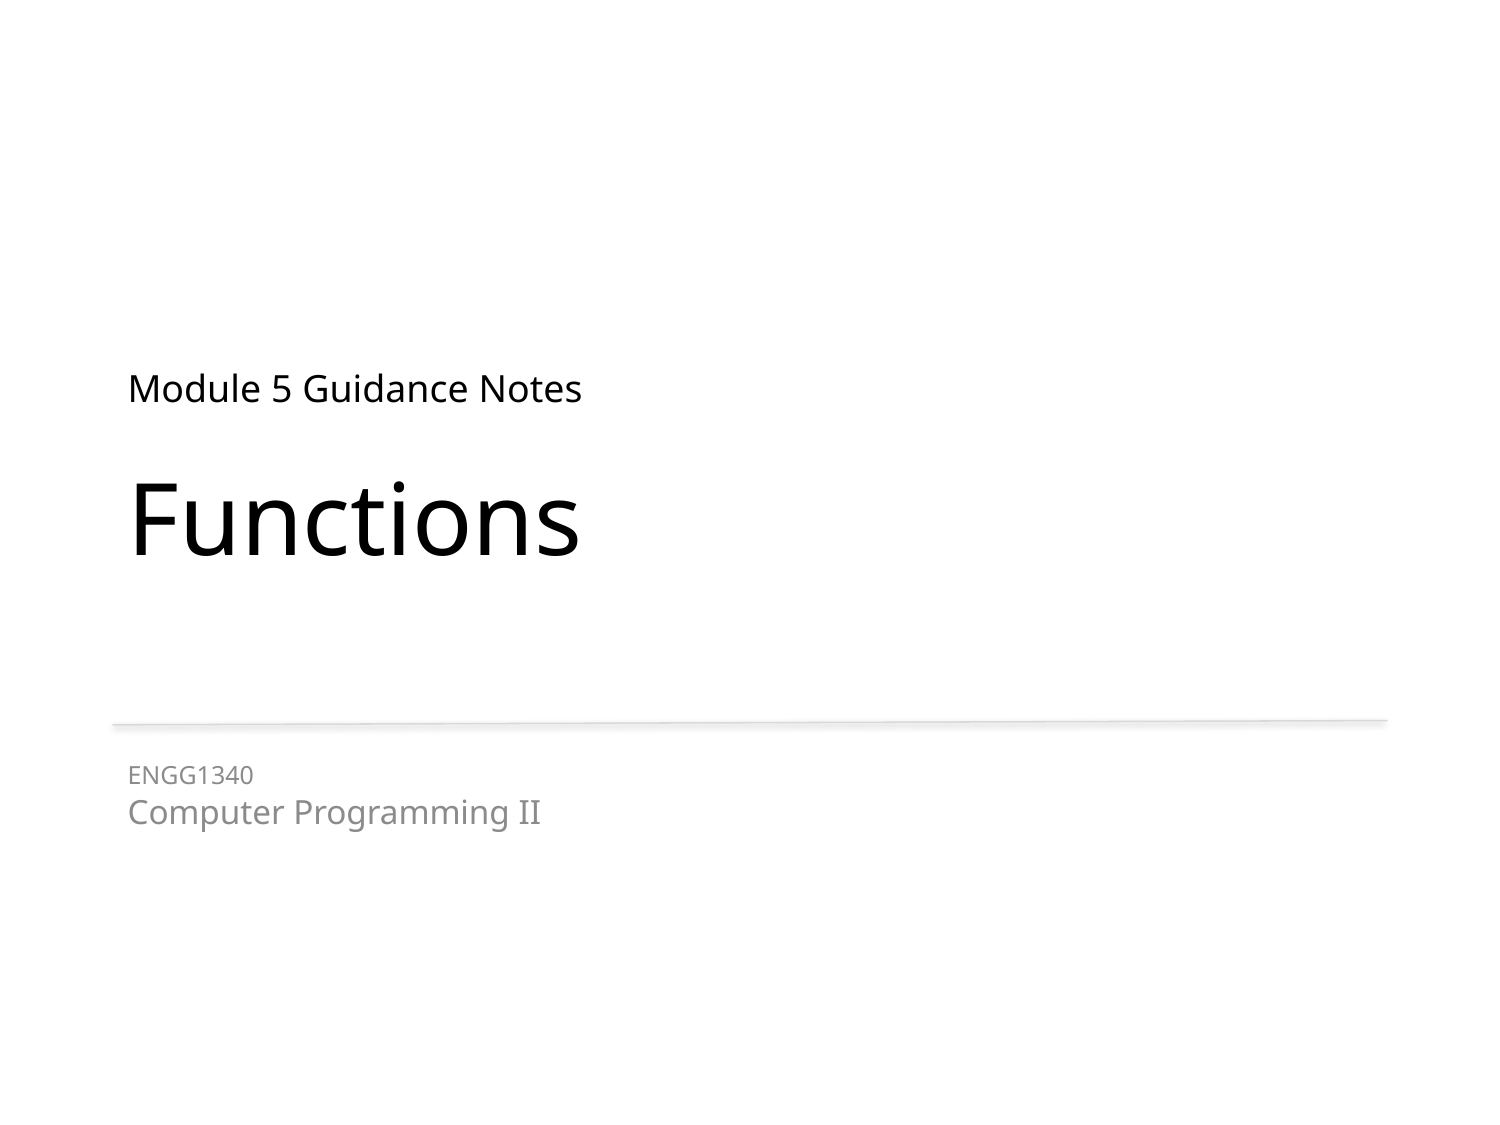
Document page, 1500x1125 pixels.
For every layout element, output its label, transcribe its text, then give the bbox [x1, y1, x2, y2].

subtitle ENGG1340 Computer Programming II [112, 750, 1163, 895]
title Module 5 Guidance Notes Functions [112, 357, 1388, 704]
